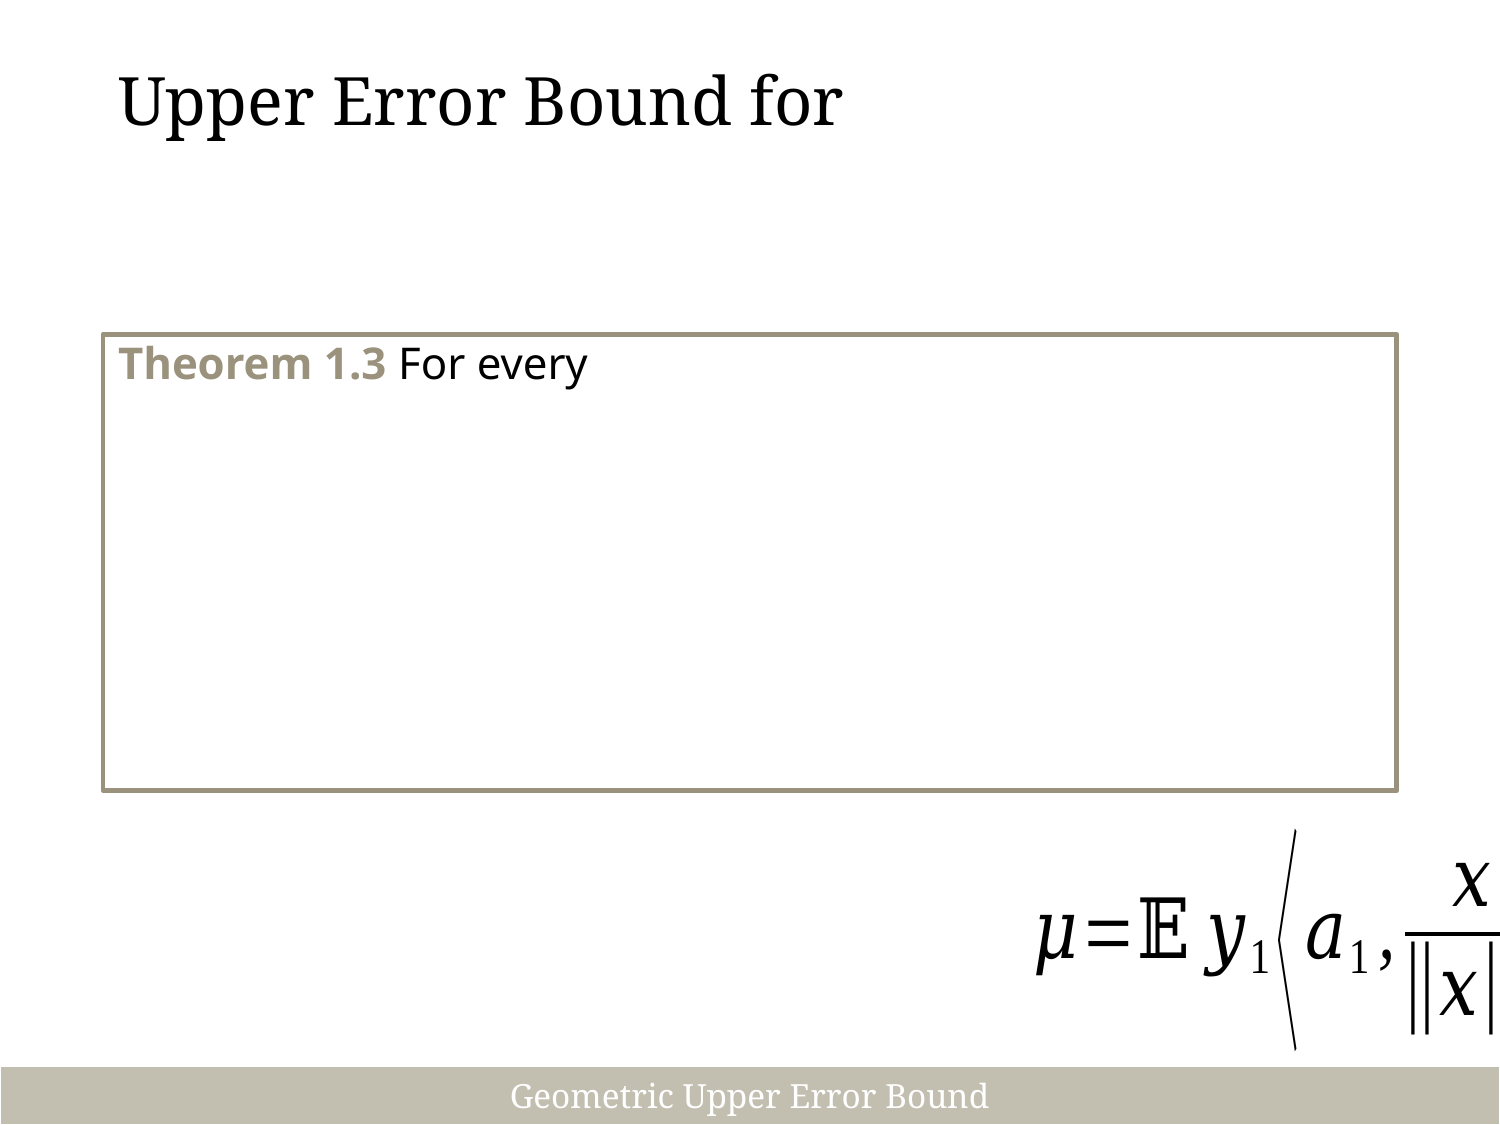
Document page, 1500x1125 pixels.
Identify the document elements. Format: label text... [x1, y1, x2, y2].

text_box Geometric Upper Error Bound [0, 1065, 1500, 1125]
